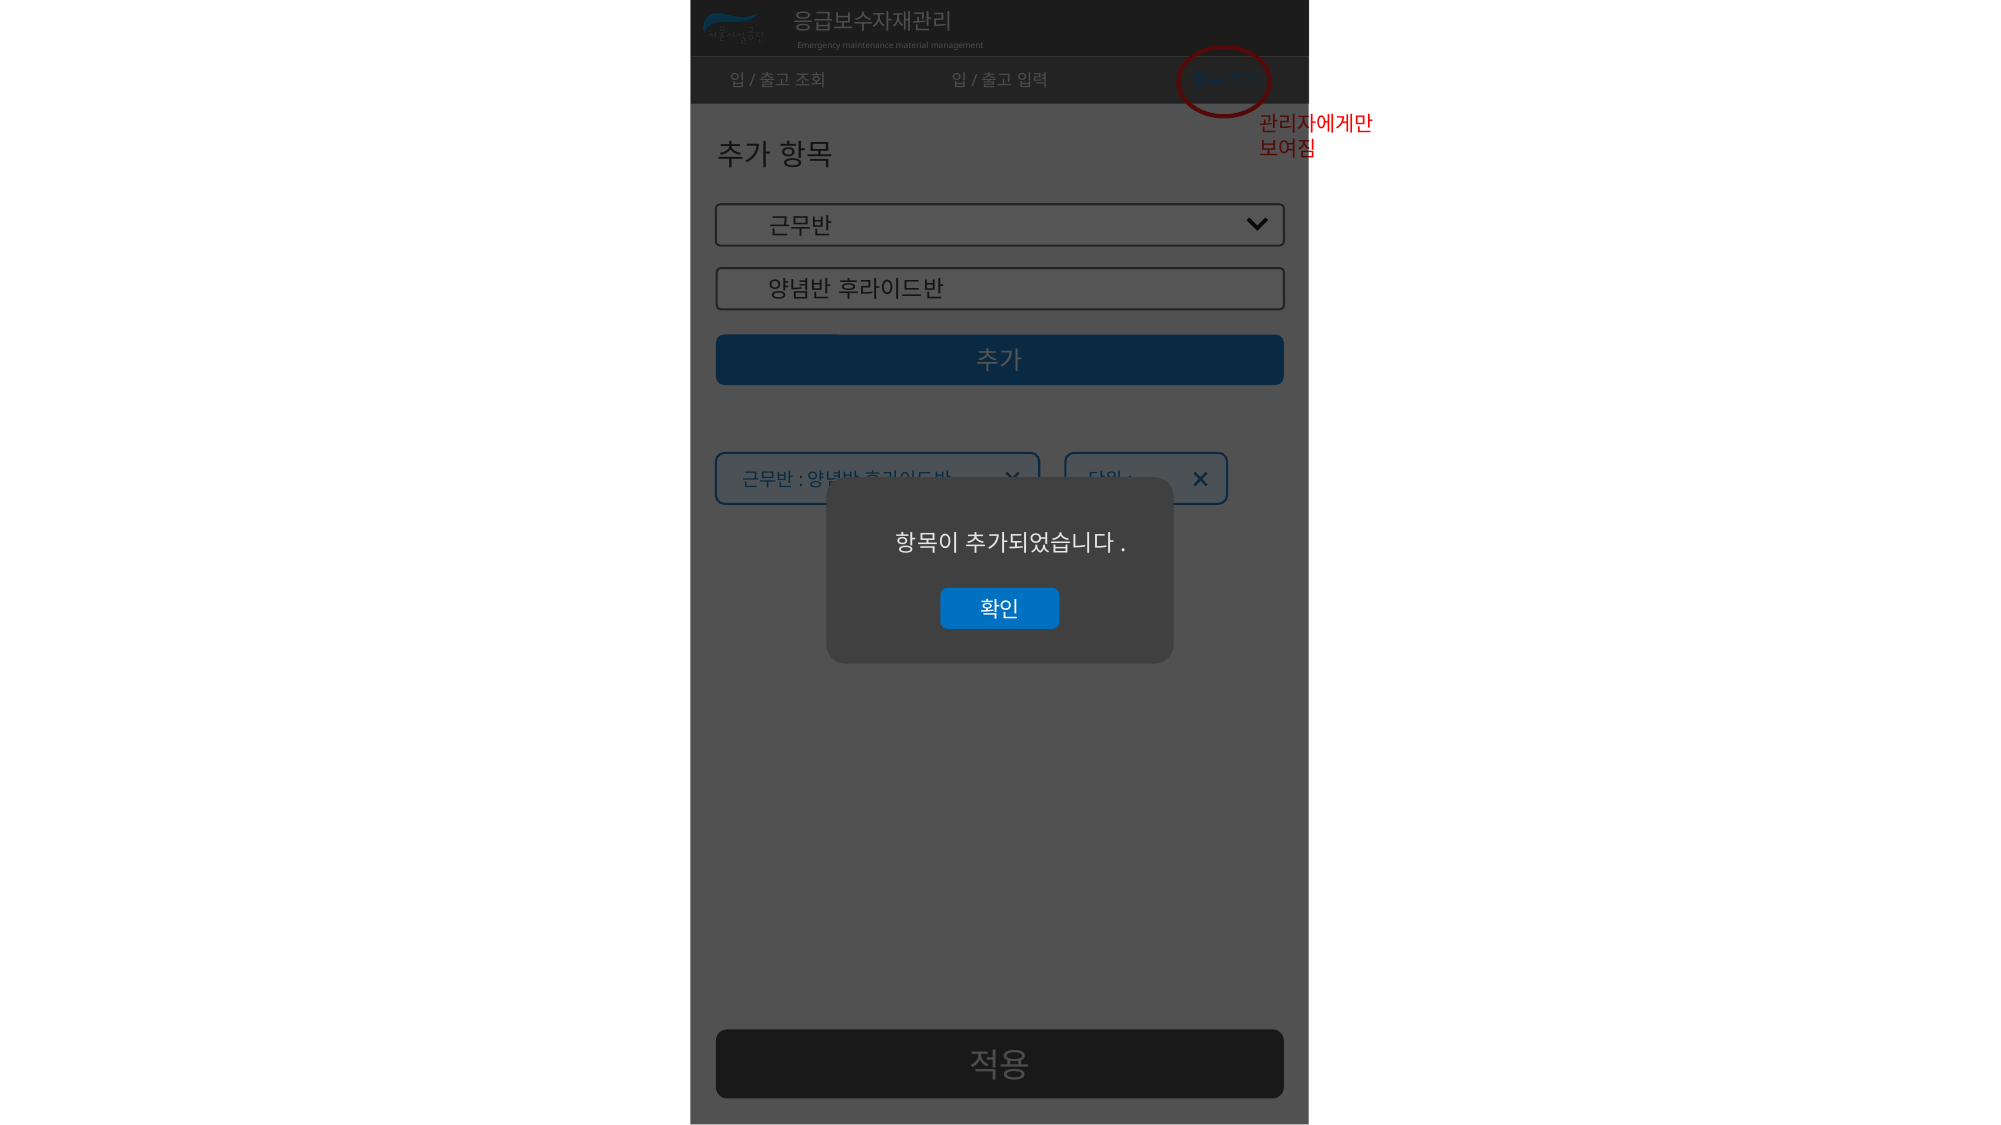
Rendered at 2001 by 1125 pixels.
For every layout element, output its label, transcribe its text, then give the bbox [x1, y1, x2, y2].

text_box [690, 0, 1310, 59]
text_box [689, 0, 1310, 1125]
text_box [826, 477, 1174, 664]
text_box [715, 204, 1284, 246]
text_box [1065, 452, 1228, 504]
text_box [715, 452, 1040, 504]
text_box 관리자에게만 보여짐 [1310, 103, 1389, 169]
